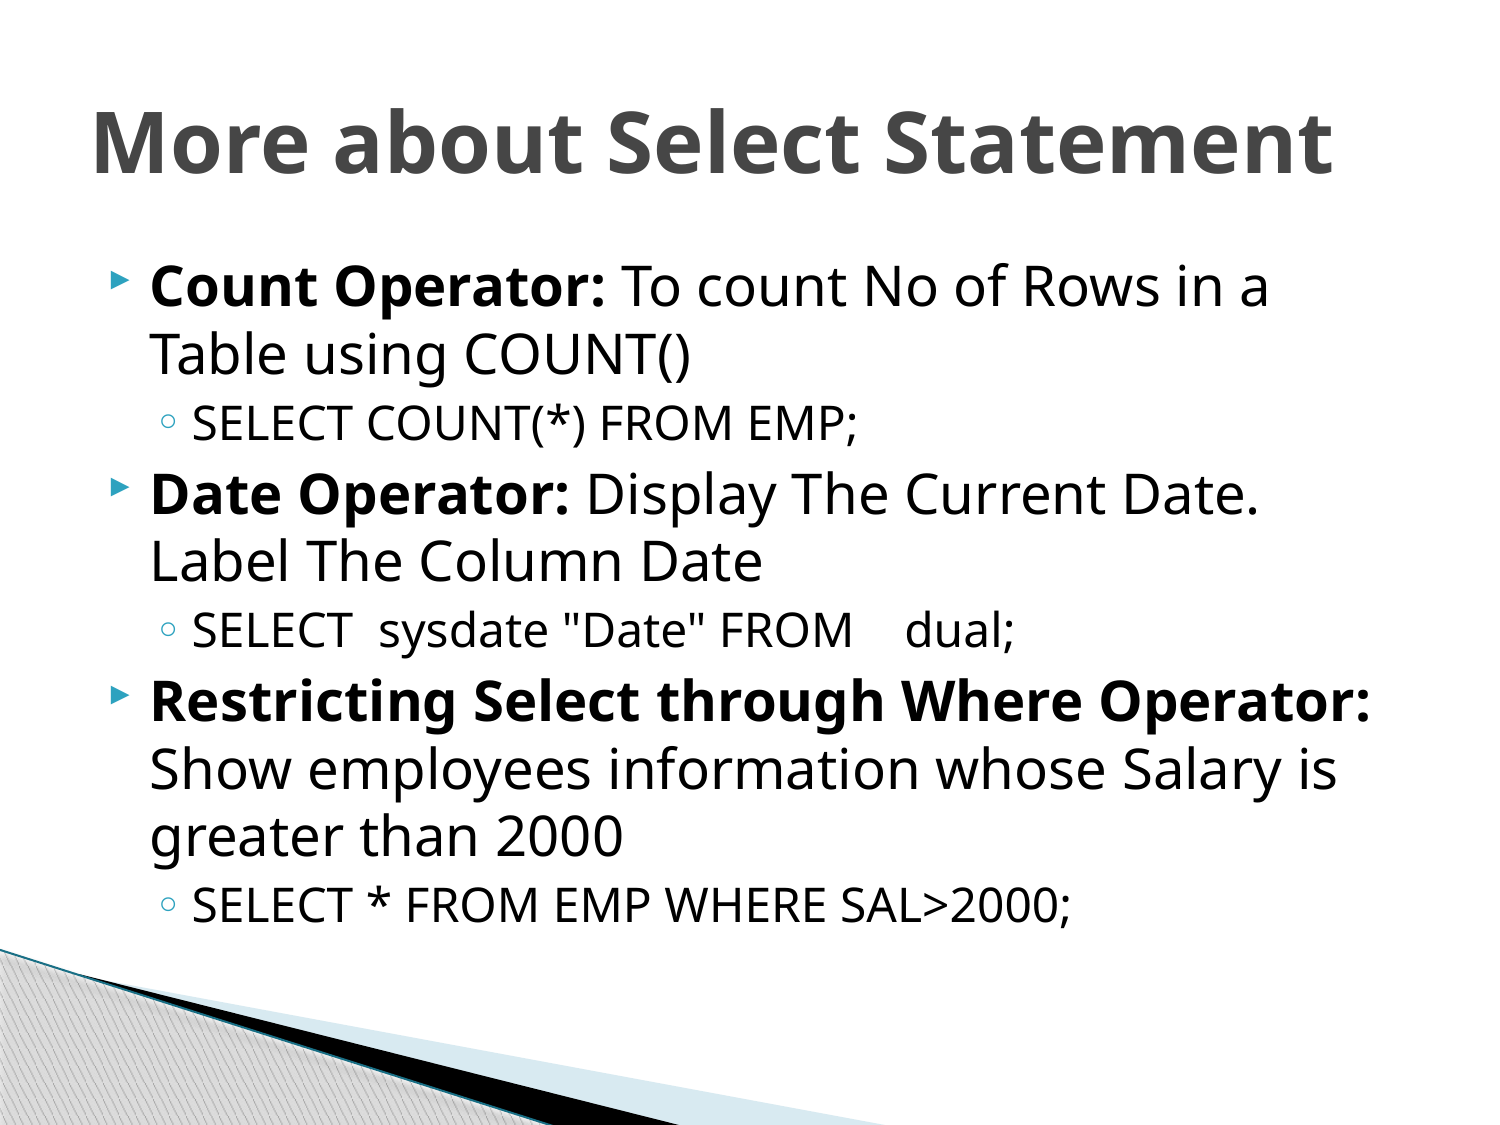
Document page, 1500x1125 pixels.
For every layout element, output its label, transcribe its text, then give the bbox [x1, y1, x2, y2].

list Count Operator: To count No of Rows in a Table using COUNT() SELECT COUNT(*) FROM EMP; Date Operator: Display The Current Date. Label The Column Date SELECT sysdate "Date" FROM dual; Restricting Select through Where Operator: Show employees information whose Salary is greater than 2000 SELECT * FROM EMP WHERE SAL>2000; [75, 243, 1425, 986]
title More about Select Statement [75, 45, 1425, 233]
